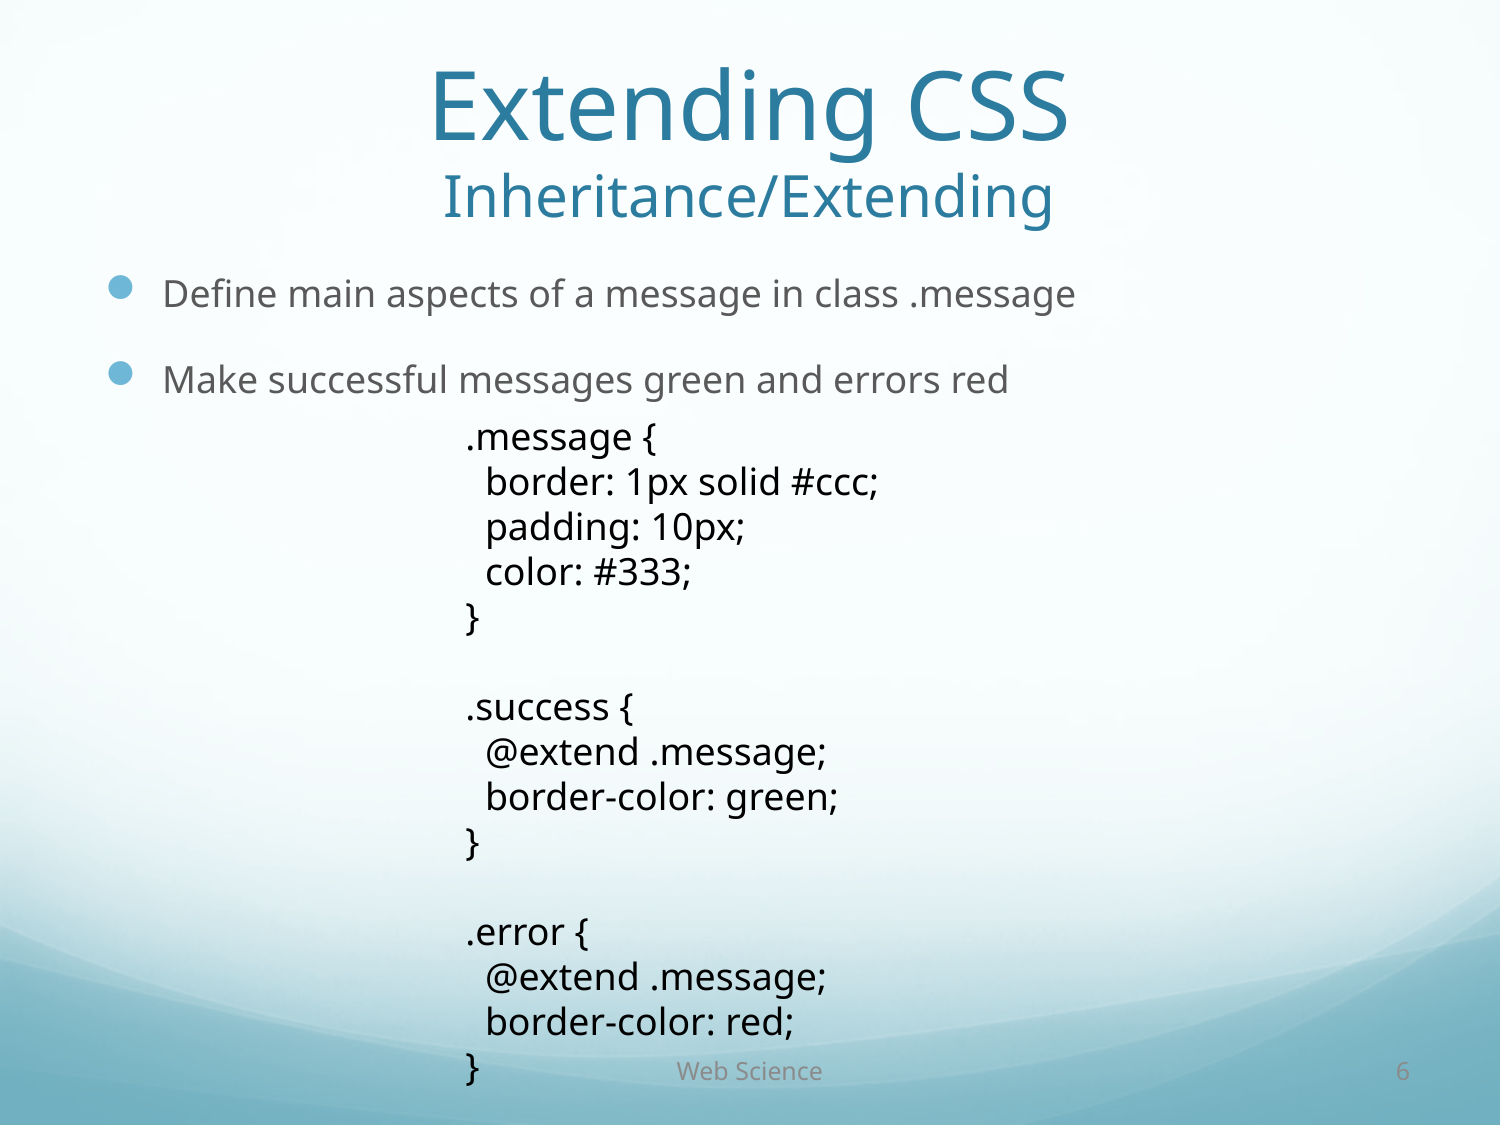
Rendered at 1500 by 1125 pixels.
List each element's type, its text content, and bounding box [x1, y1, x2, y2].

list Define main aspects of a message in class .message Make successful messages green and errors red [89, 262, 1410, 976]
footer Web Science [512, 1096, 988, 1103]
slide_number 6 [1074, 1042, 1425, 1103]
text_box .message { border: 1px solid #ccc; padding: 10px; color: #333; } .success { @extend .message; border-color: green; } .error { @extend .message; border-color: red; } [300, 405, 1009, 1096]
title Extending CSS Inheritance/Extending [89, 17, 1410, 238]
